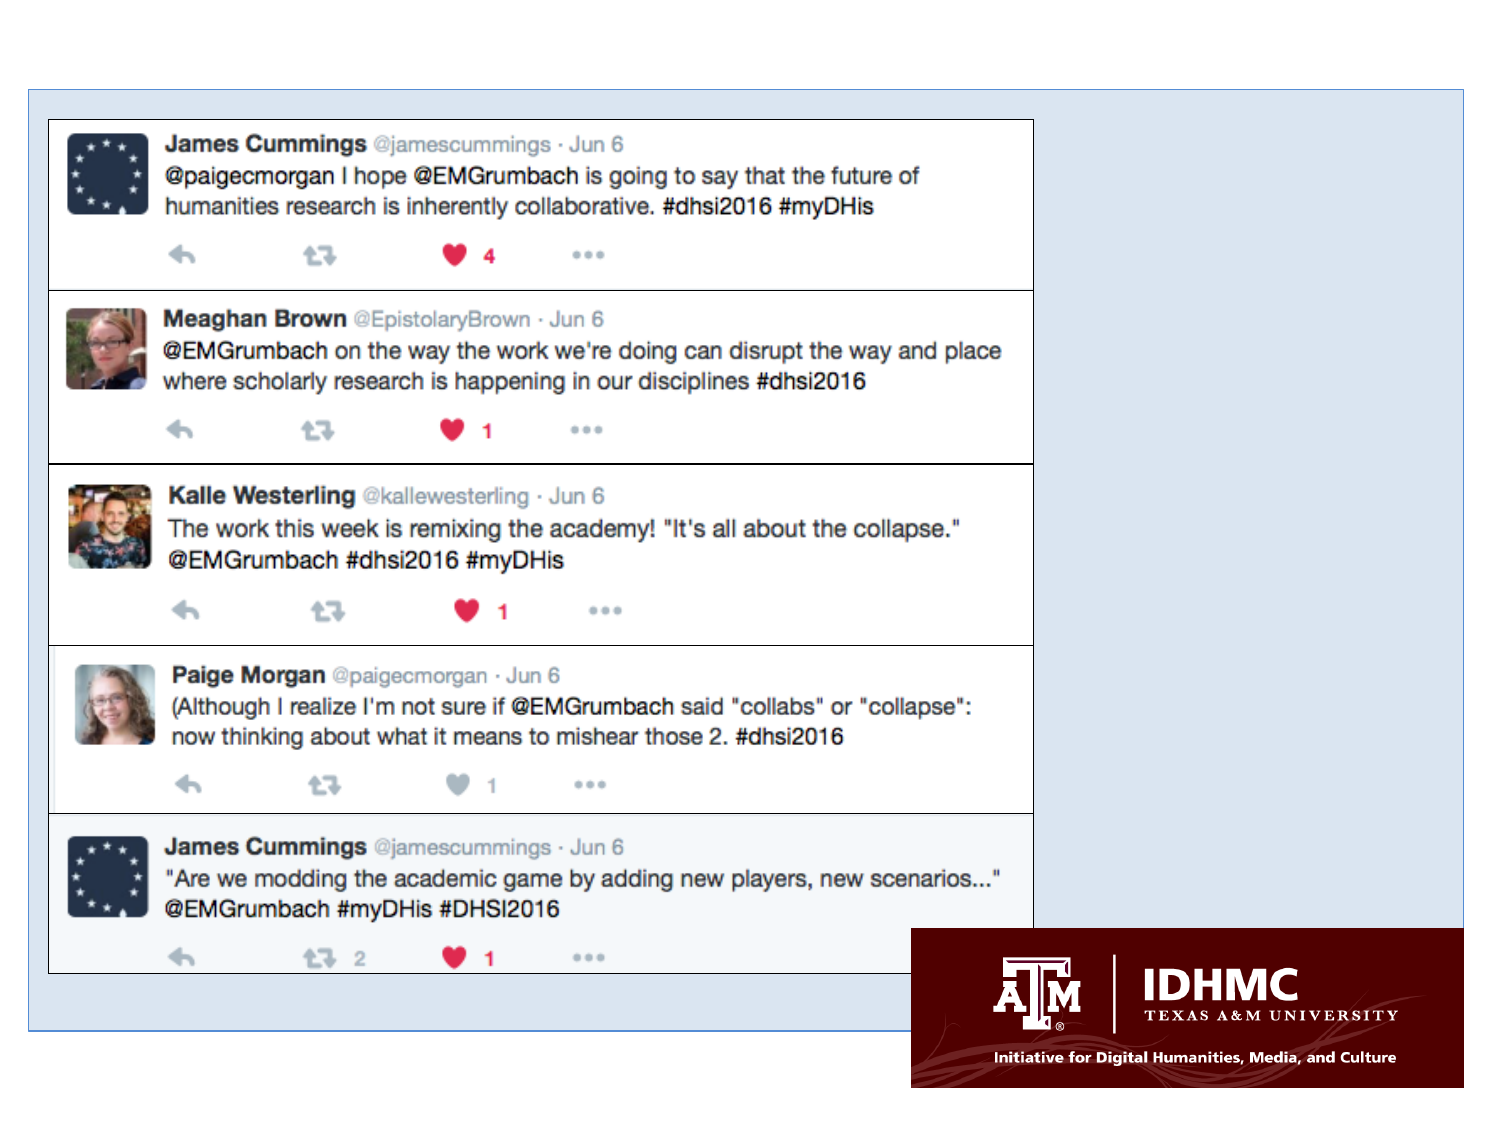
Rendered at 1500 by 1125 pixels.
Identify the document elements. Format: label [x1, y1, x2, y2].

text_box [28, 89, 1464, 1032]
picture [48, 119, 1464, 1089]
